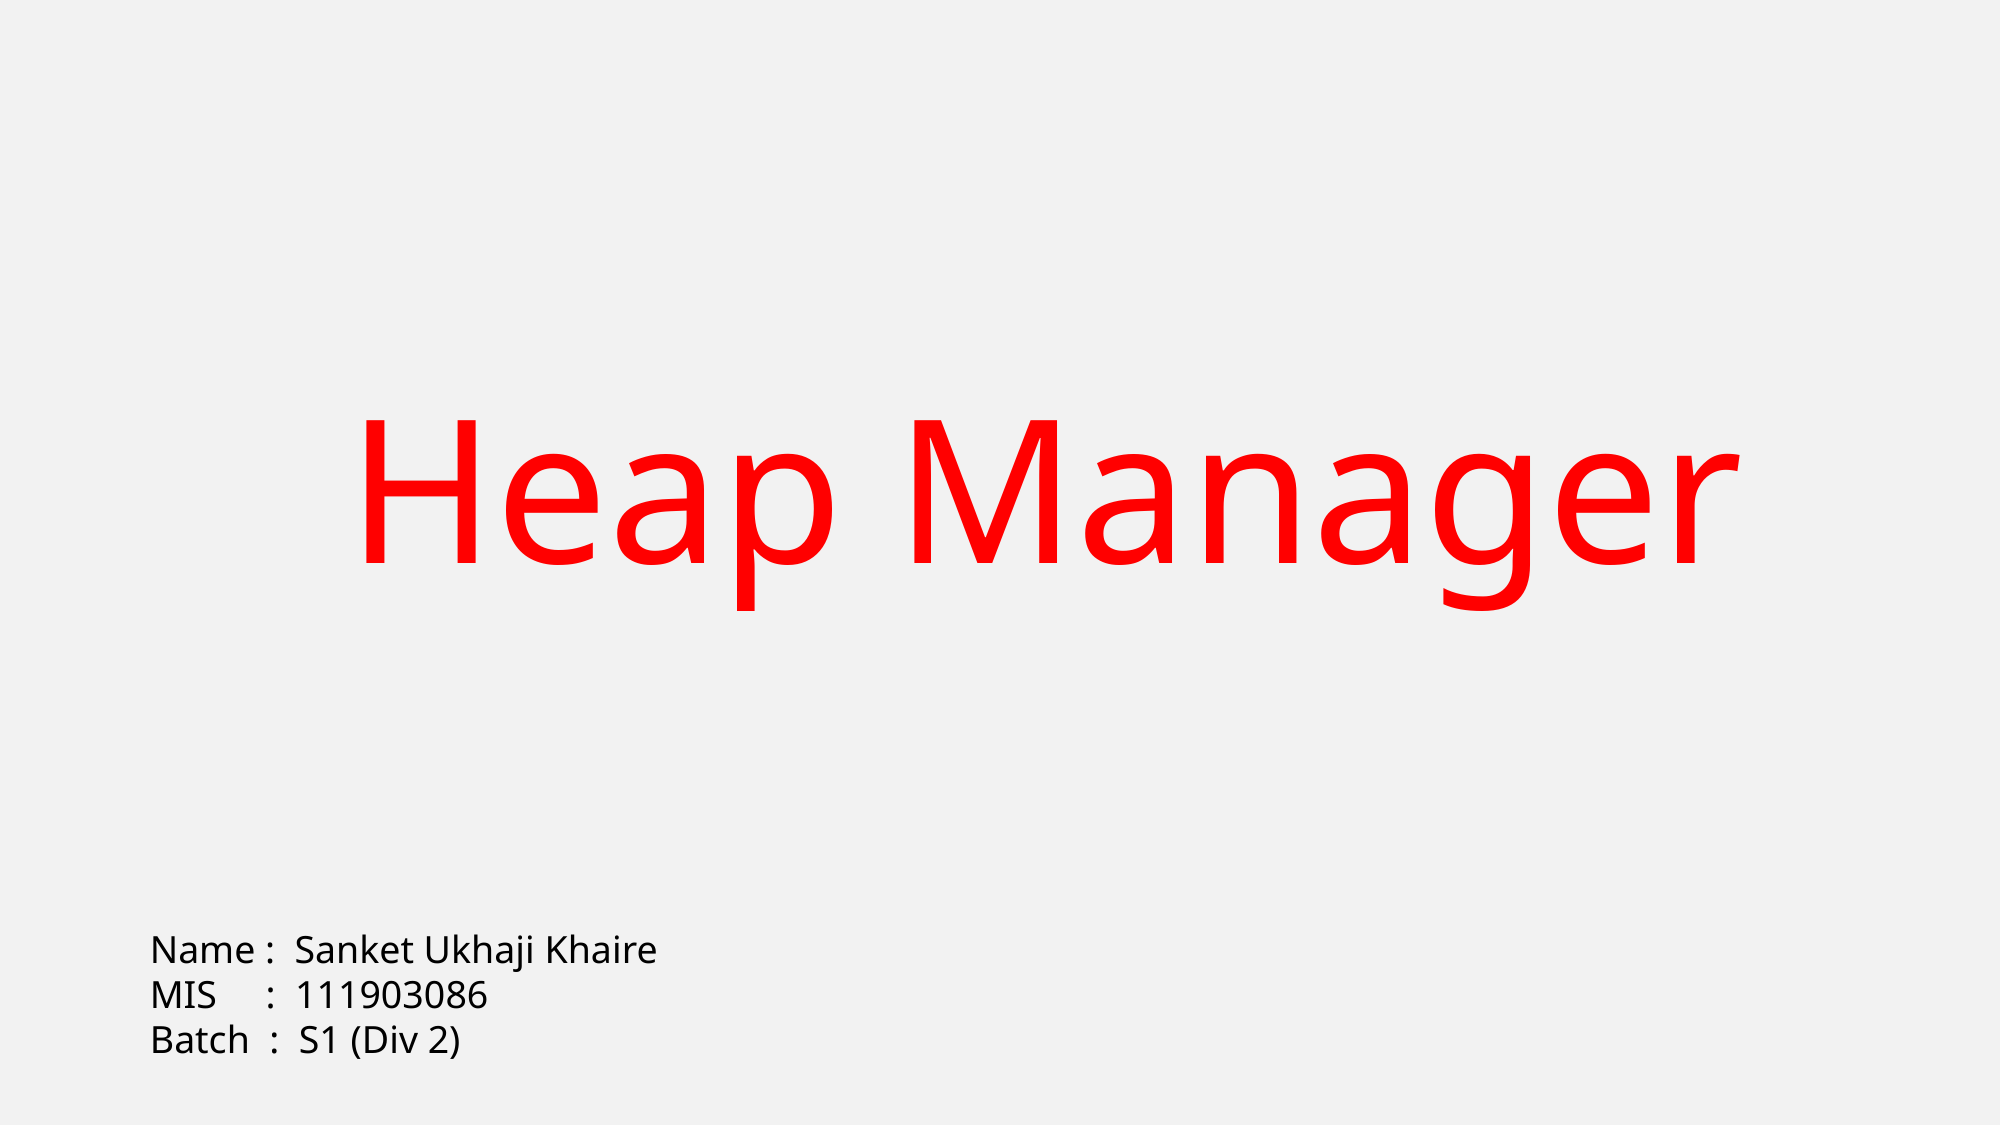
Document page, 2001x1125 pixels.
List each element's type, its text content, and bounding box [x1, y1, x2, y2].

text_box Name : Sanket Ukhaji Khaire MIS : 111903086 Batch : S1 (Div 2) [134, 918, 876, 1069]
text_box Heap Manager [332, 356, 1811, 612]
